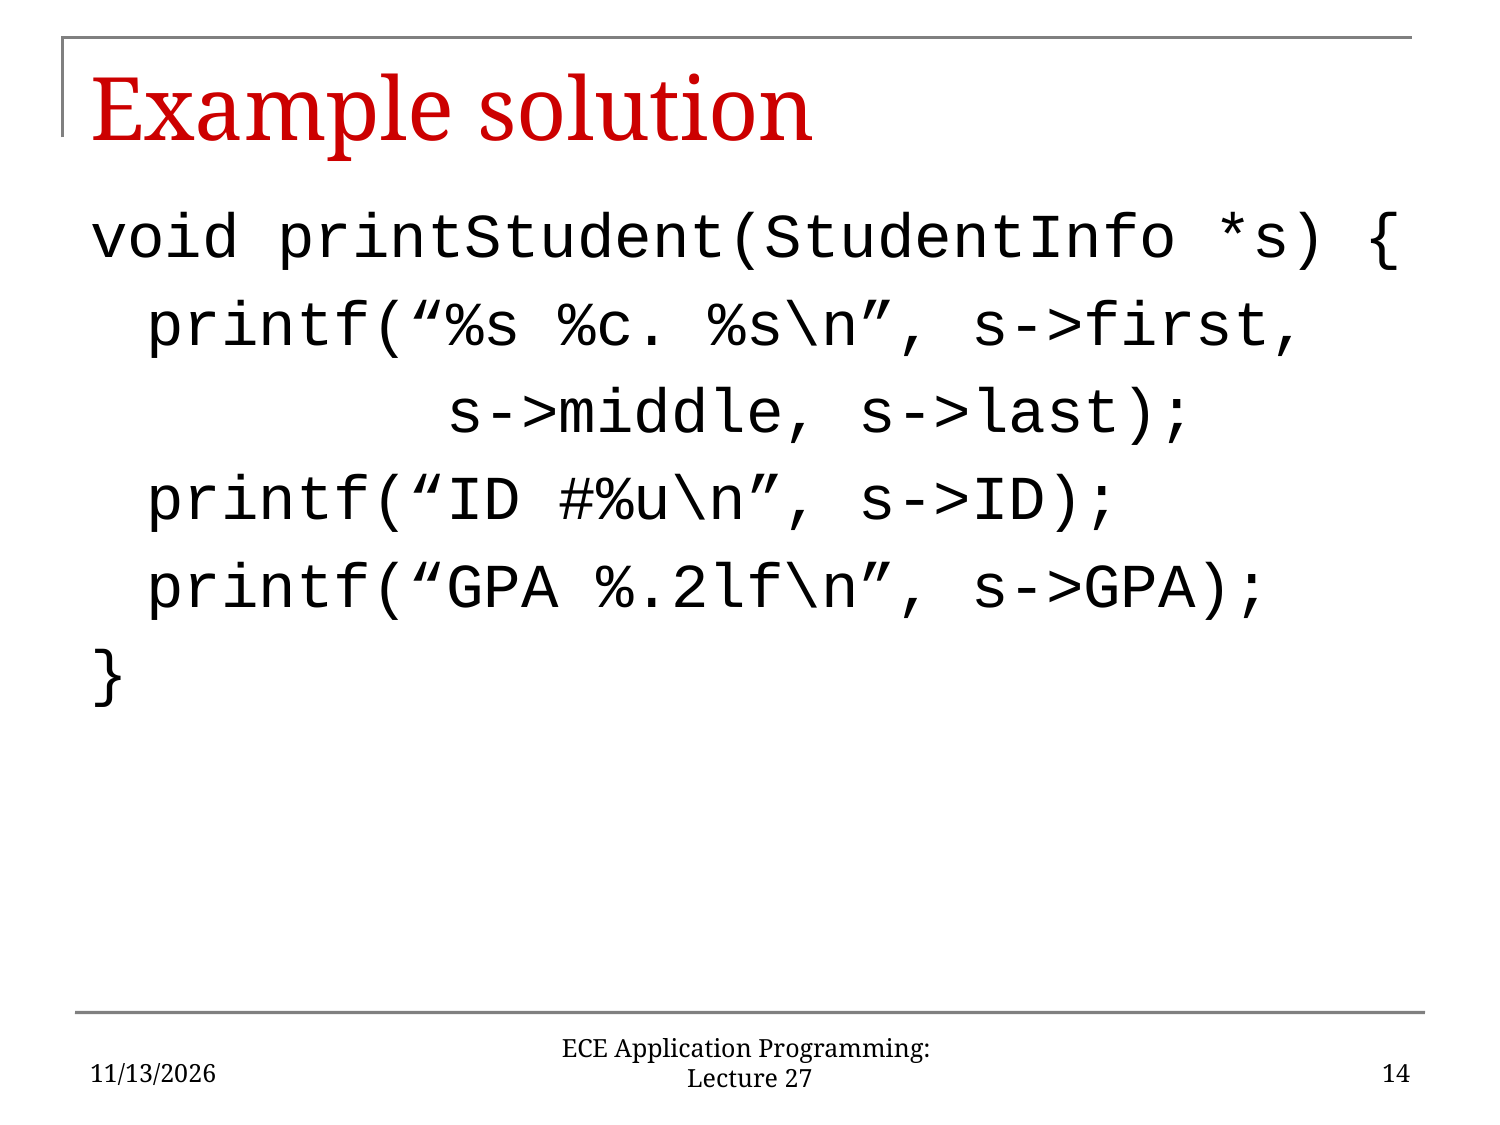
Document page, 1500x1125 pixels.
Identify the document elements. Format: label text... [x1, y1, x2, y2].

slide_number 14 [1074, 1023, 1426, 1100]
title Example solution [75, 45, 1425, 163]
footer ECE Application Programming: Lecture 27 [512, 1024, 988, 1101]
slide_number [74, 1023, 426, 1100]
list void printStudent(StudentInfo *s) { printf(“%s %c. %s\n”, s->first, s->middle, s->last); printf(“ID #%u\n”, s->ID); printf(“GPA %.2lf\n”, s->GPA); } [75, 187, 1425, 1006]
